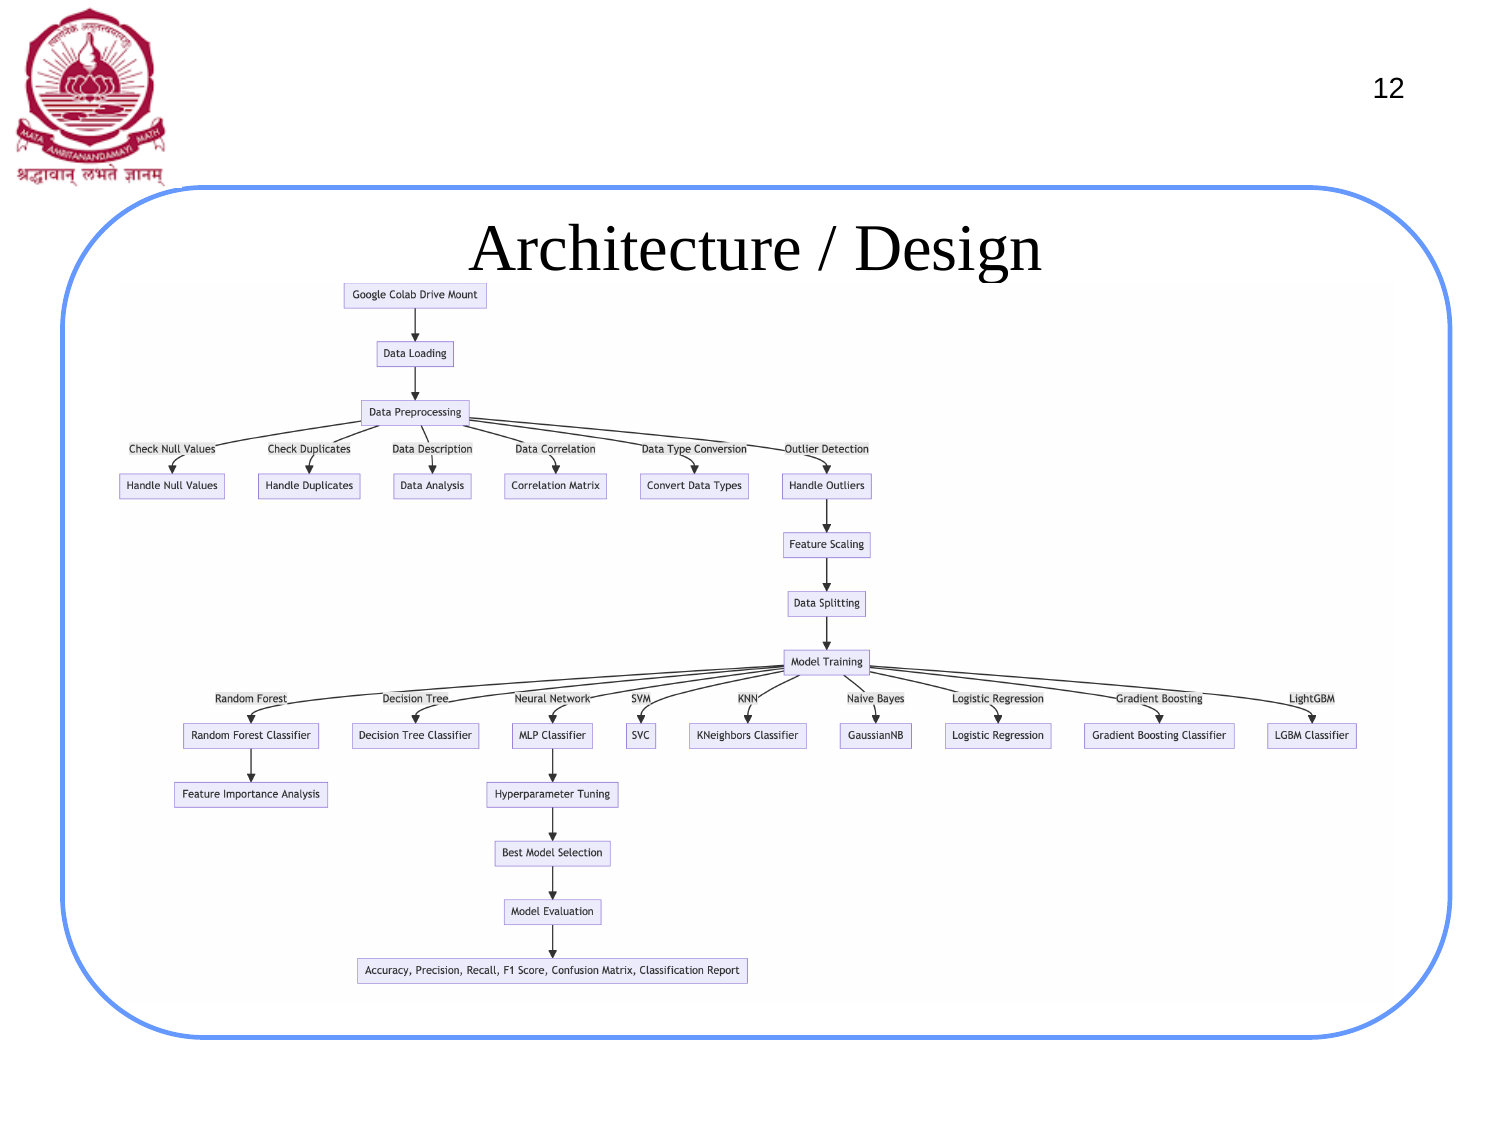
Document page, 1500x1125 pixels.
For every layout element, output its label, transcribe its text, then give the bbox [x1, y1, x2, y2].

picture [119, 283, 1394, 1004]
picture [0, 6, 182, 188]
title Architecture / Design [155, 170, 1357, 283]
slide_number 12 [1364, 61, 1414, 114]
